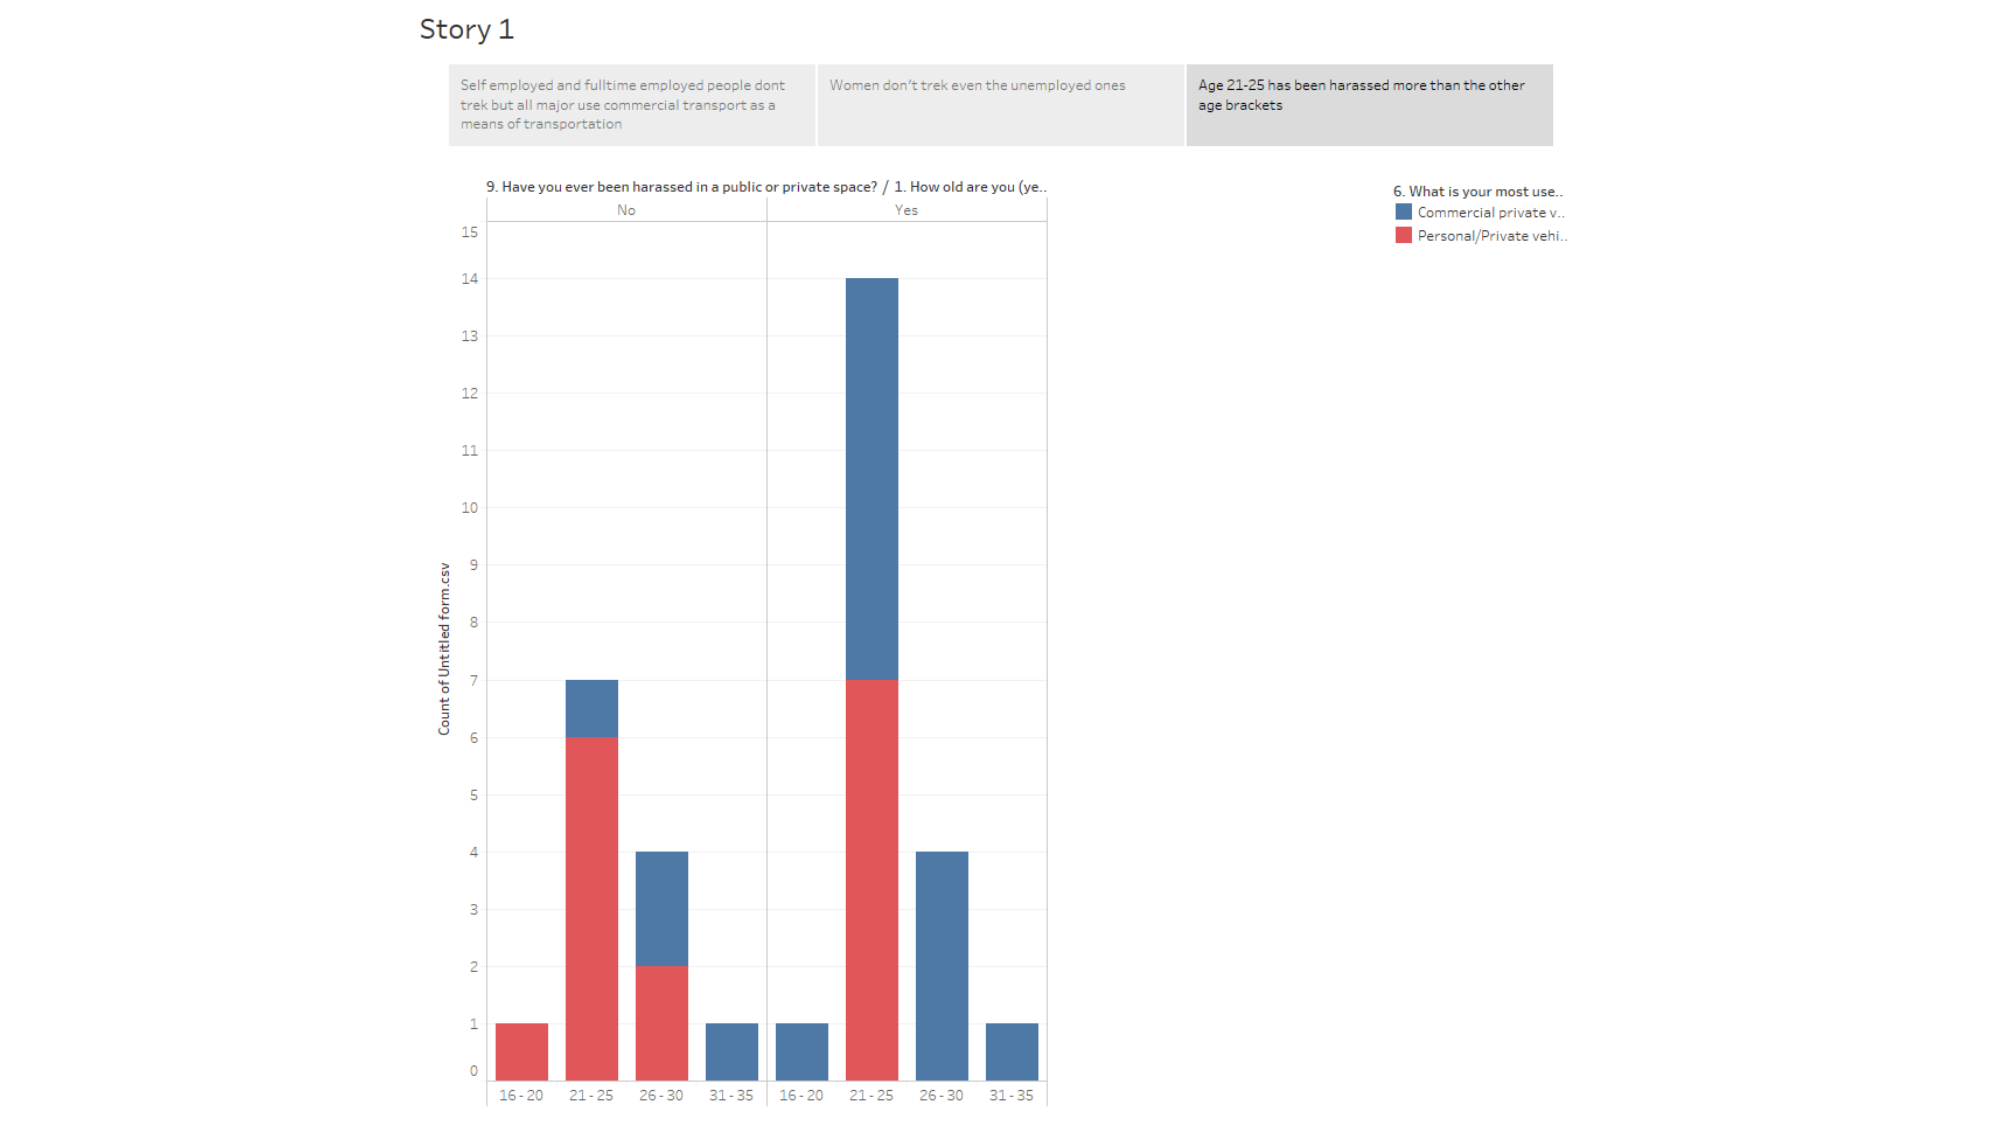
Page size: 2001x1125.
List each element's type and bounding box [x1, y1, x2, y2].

picture [407, 0, 1593, 1125]
